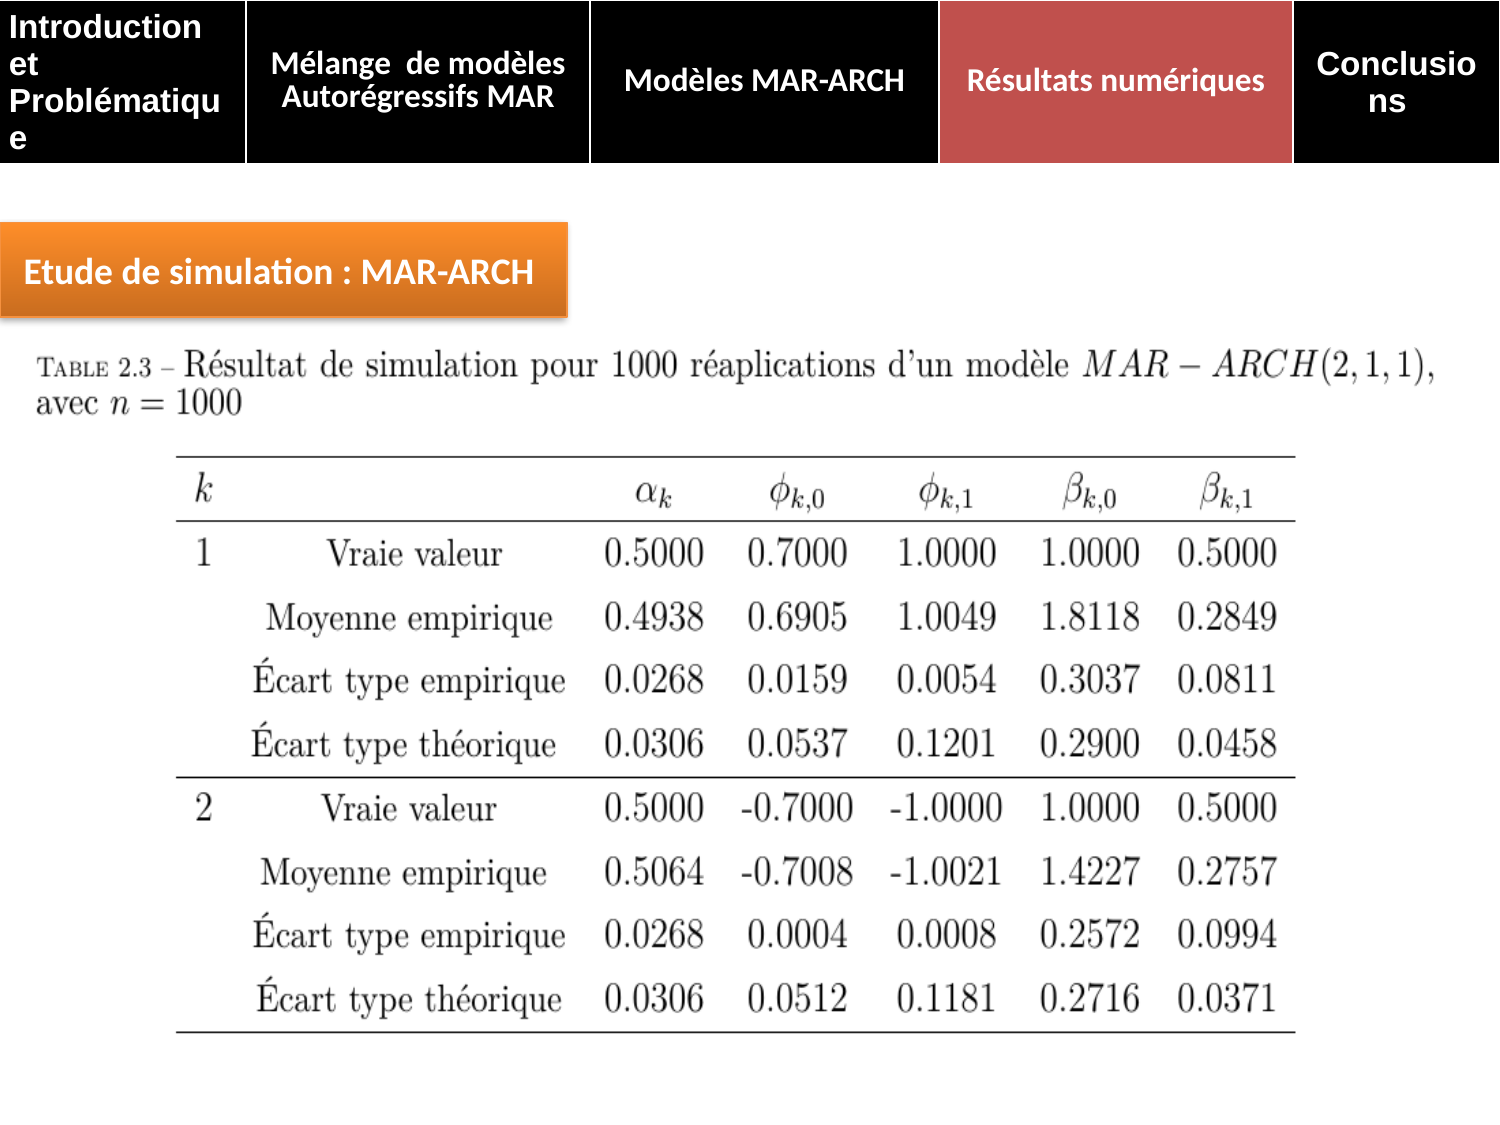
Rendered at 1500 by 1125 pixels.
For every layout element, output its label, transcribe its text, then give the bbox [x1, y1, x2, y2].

table_header Conclusions [1294, 1, 1499, 163]
picture [29, 347, 1448, 1050]
table_header Résultats numériques [940, 1, 1292, 163]
table_header Mélange de modèles Autorégressifs MAR [247, 1, 589, 163]
table_header Introduction et Problématique [0, 1, 245, 163]
table_header Modèles MAR-ARCH [591, 1, 938, 163]
text_box Etude de simulation : MAR-ARCH [0, 222, 567, 318]
